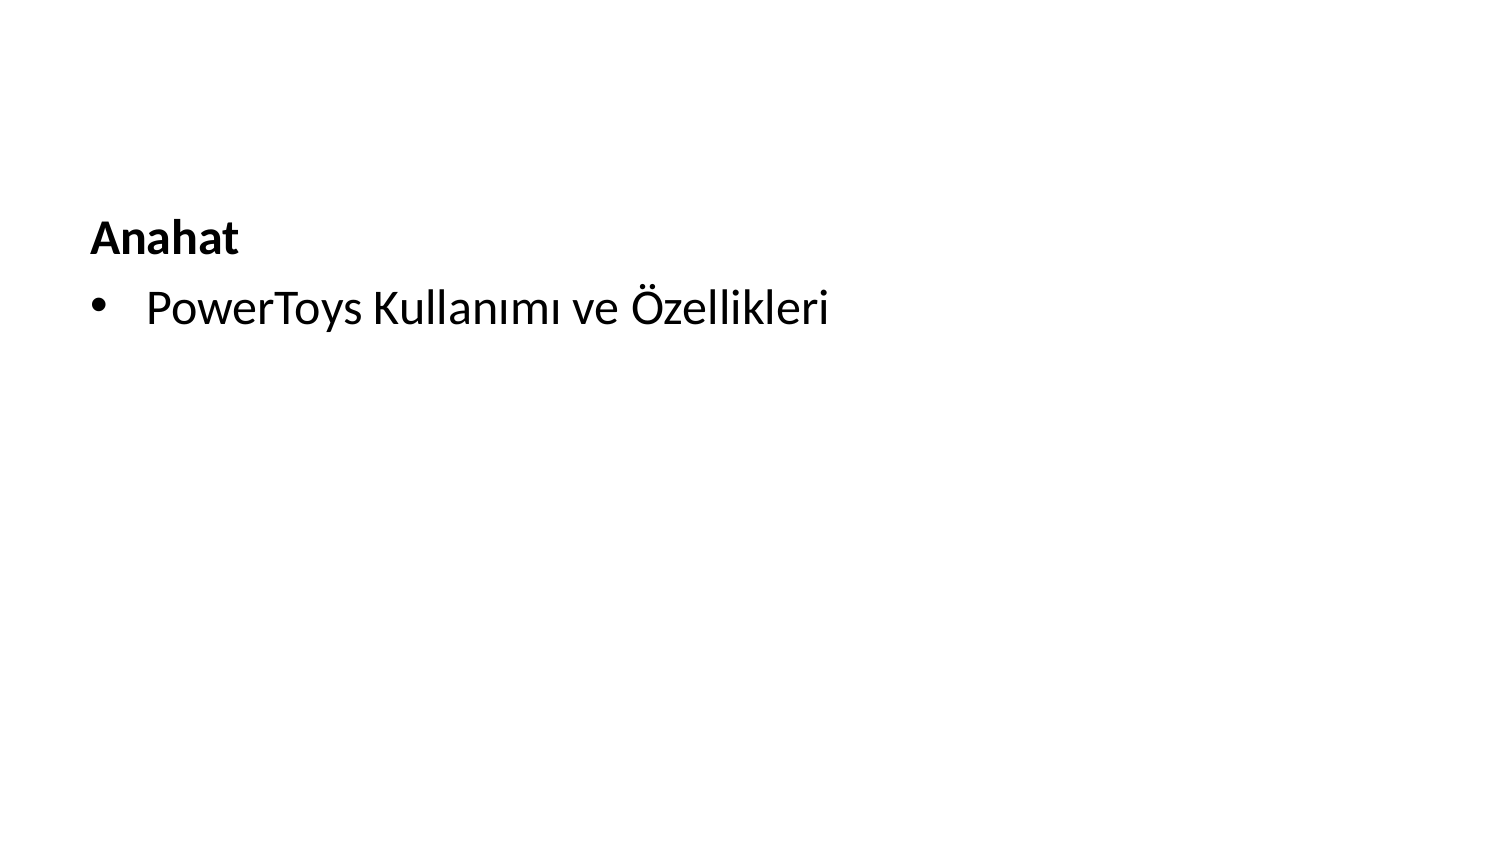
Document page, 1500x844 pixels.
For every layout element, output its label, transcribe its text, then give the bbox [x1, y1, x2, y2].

list Anahat PowerToys Kullanımı ve Özellikleri [75, 196, 1425, 754]
